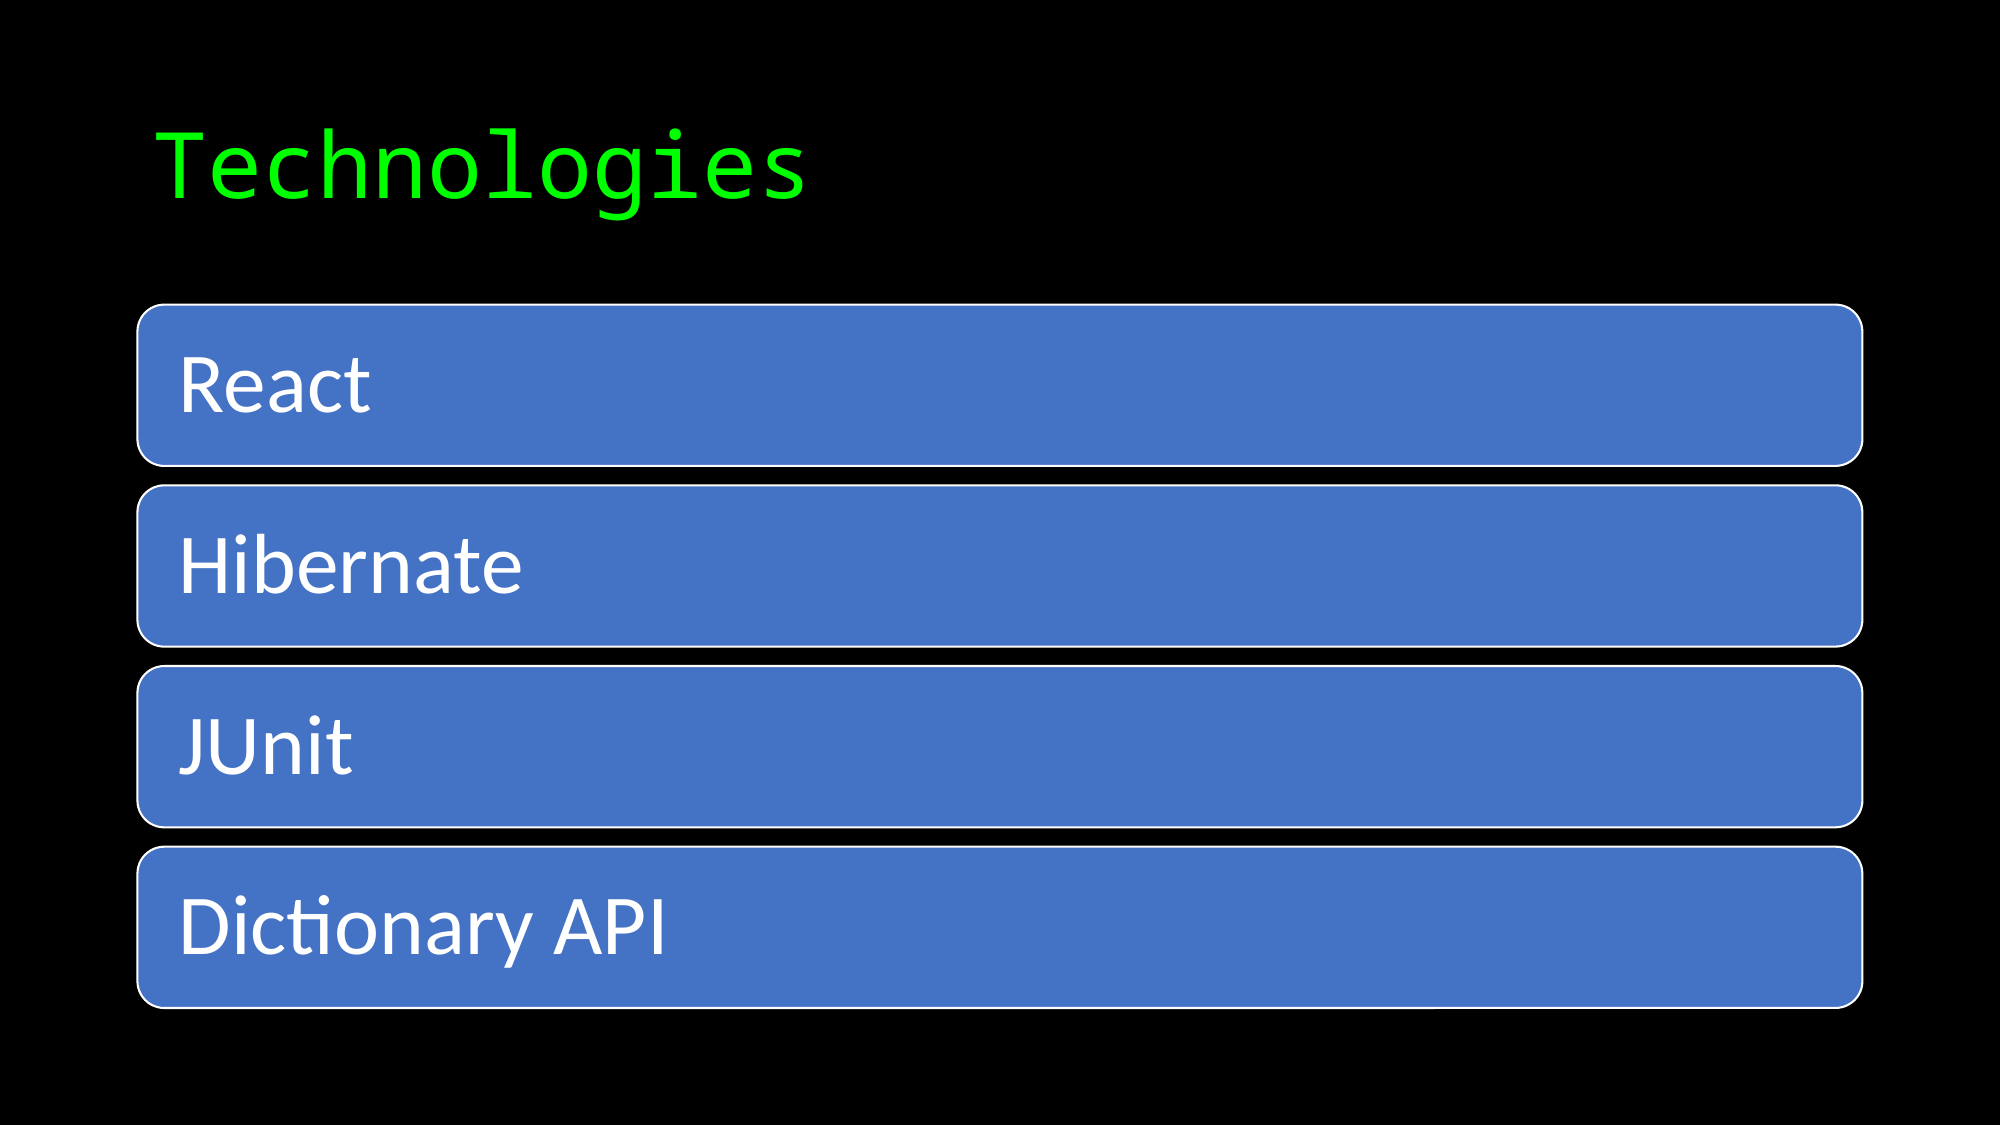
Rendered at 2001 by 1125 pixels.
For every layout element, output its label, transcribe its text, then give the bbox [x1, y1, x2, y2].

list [137, 299, 1863, 1014]
title Technologies [137, 59, 1863, 278]
